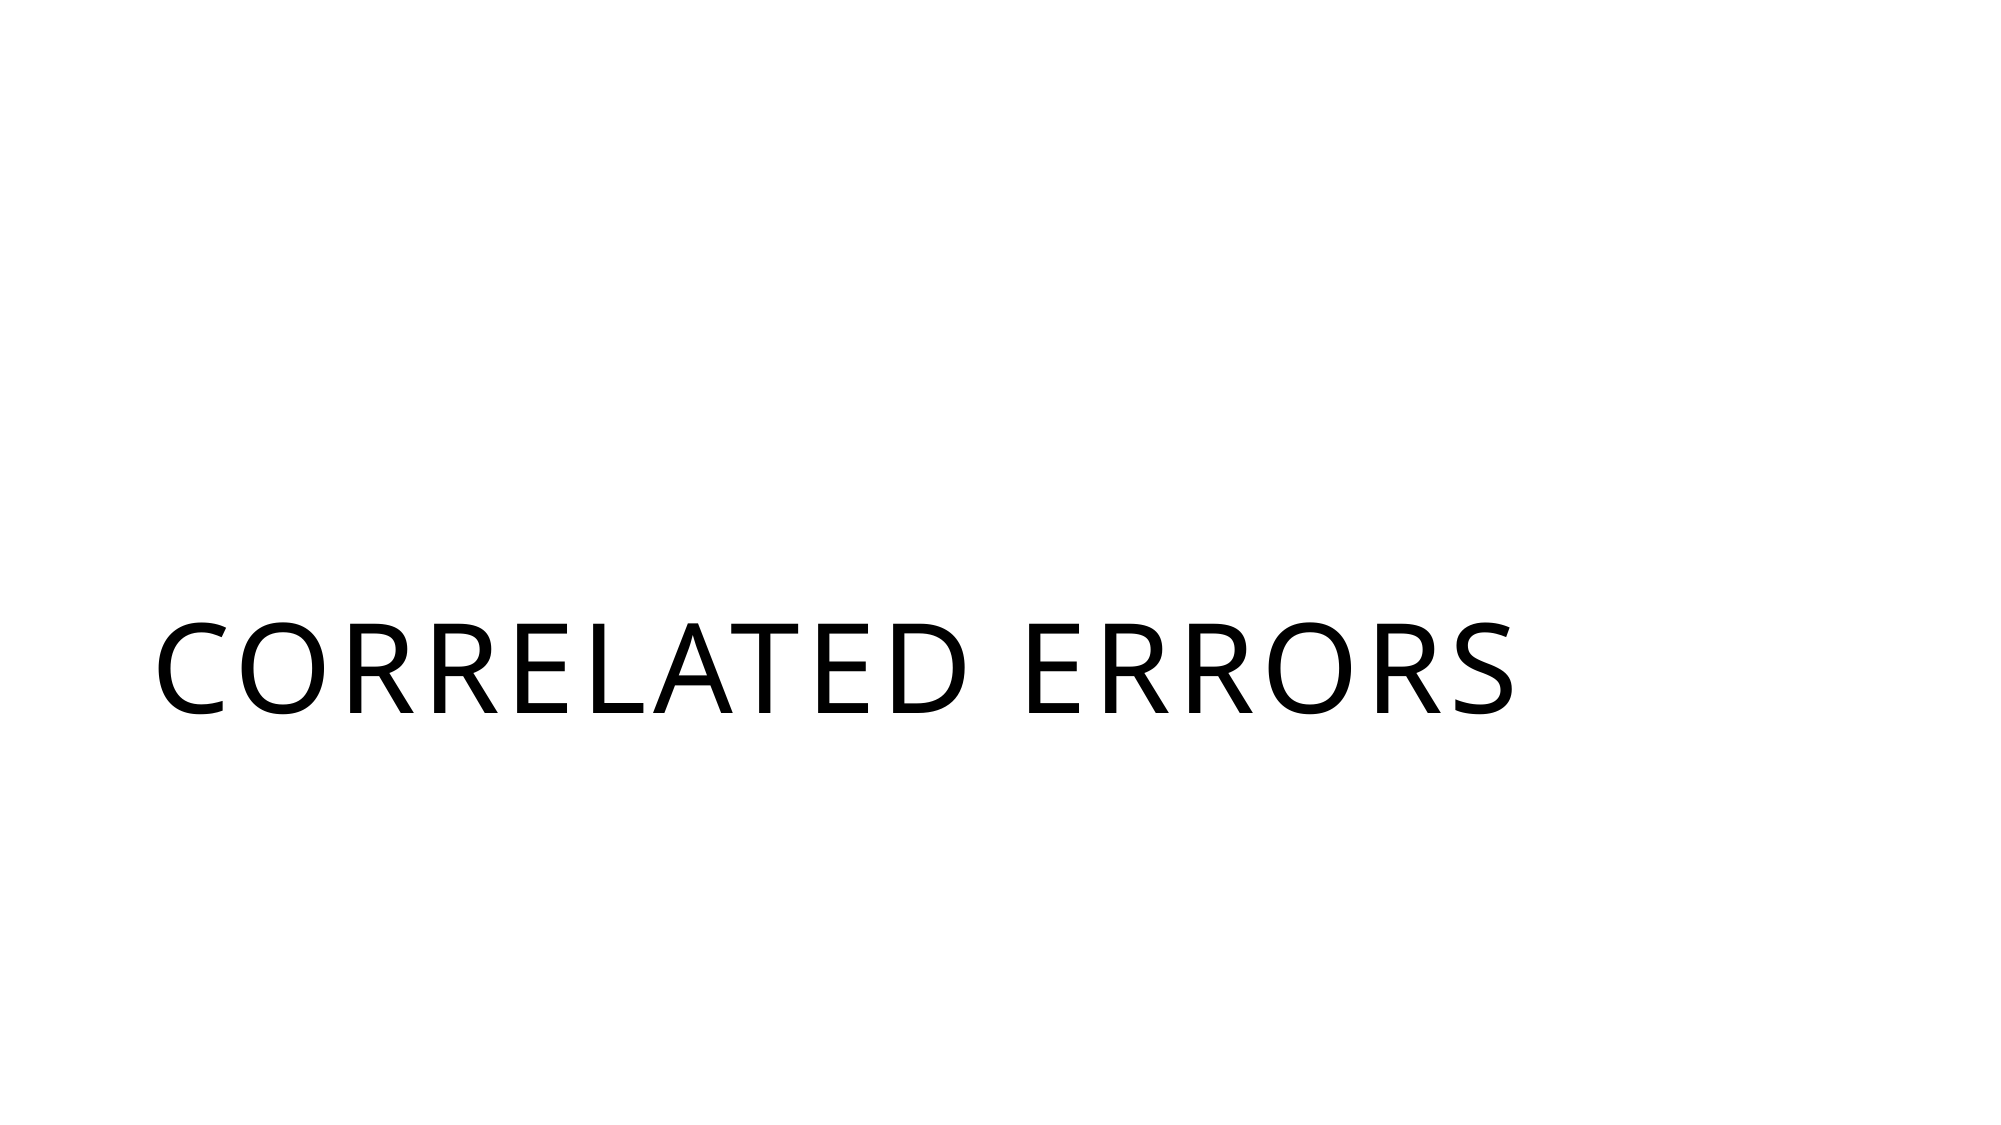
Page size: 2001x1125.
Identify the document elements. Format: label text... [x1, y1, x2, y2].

title CORRELATED ERRORS [136, 280, 1862, 749]
